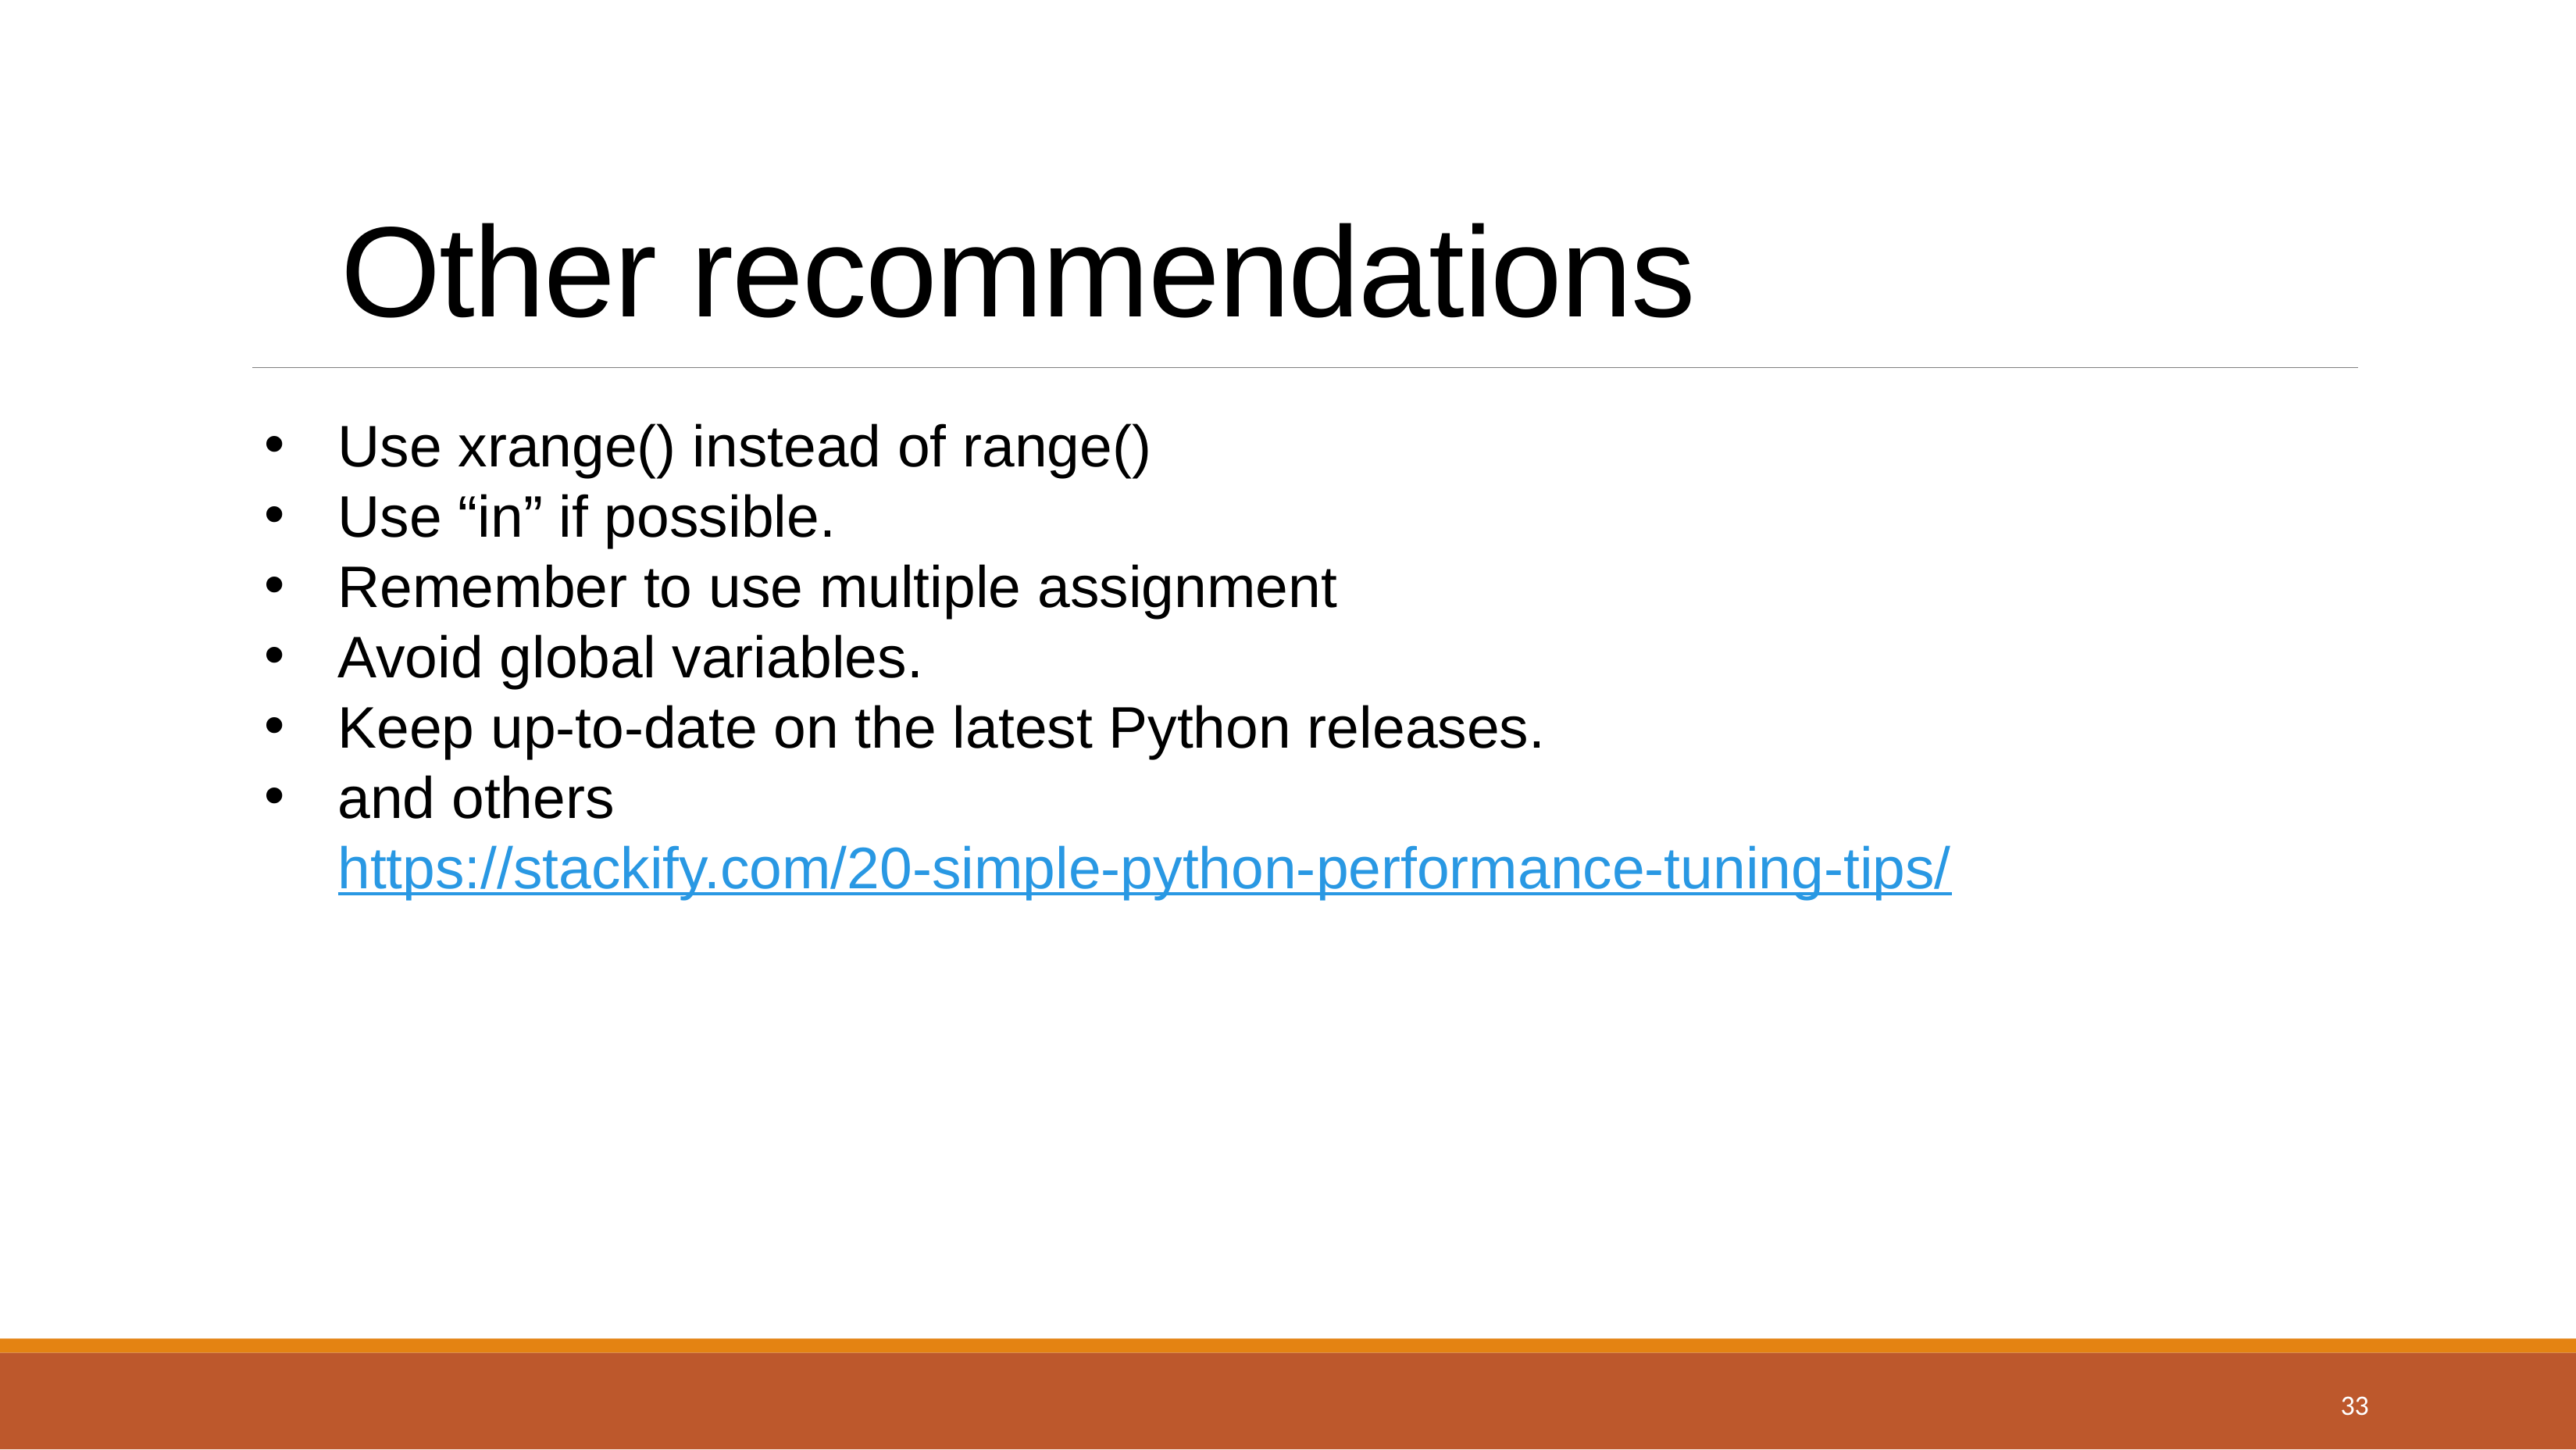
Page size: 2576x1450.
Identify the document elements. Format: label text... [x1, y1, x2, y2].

text_box Use xrange() instead of range() Use “in” if possible. Remember to use multiple assignment Avoid global variables. Keep up-to-date on the latest Python releases. and others https://stackify.com/20-simple-python-performance-tuning-tips/ [252, 402, 2165, 977]
title Other recommendations [341, 38, 2576, 398]
slide_number 33 [2092, 983, 2369, 1450]
